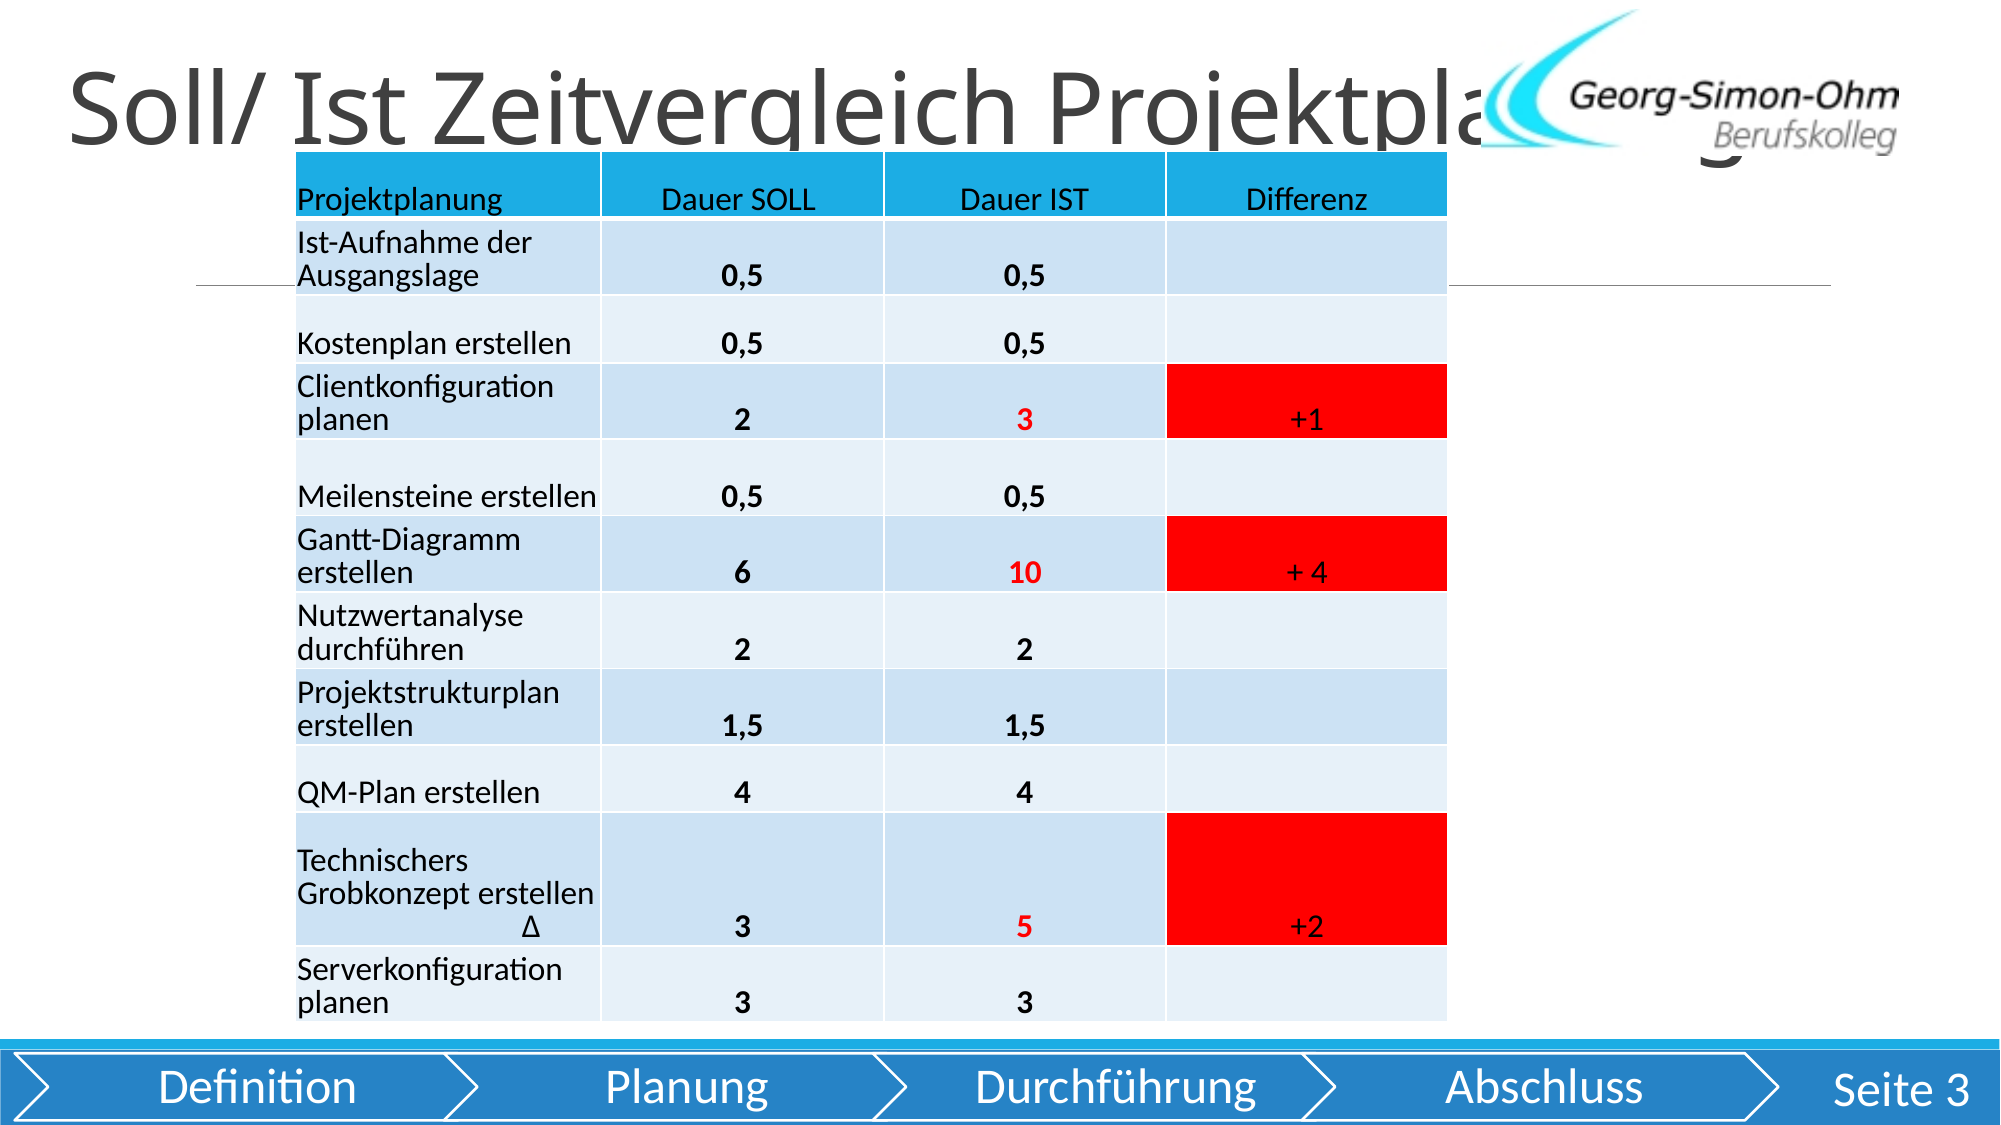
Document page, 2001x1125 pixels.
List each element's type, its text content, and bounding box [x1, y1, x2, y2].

table_cell 0,5 [885, 440, 1165, 515]
table_header Projektplanung [296, 152, 600, 216]
table_cell QM-Plan erstellen [296, 746, 600, 811]
table_header Differenz [1167, 152, 1447, 216]
table_cell [1167, 947, 1447, 1021]
table_cell 5 [885, 813, 1165, 945]
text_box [13, 1052, 1780, 1121]
table_cell 3 [602, 813, 883, 945]
picture [1480, 9, 1899, 157]
table_cell [1167, 440, 1447, 515]
table_cell 3 [602, 947, 883, 1021]
table_cell 6 [602, 516, 883, 591]
table_cell Gantt-Diagramm erstellen [296, 516, 600, 591]
title Soll/ Ist Zeitvergleich Projektplanung [52, 47, 1830, 173]
table_cell Meilensteine erstellen [296, 440, 600, 515]
table_cell [1167, 296, 1447, 362]
table_cell Clientkonfiguration planen [296, 364, 600, 438]
table_cell Nutzwertanalyse durchführen [296, 593, 600, 668]
table_cell 1,5 [885, 669, 1165, 744]
table_cell 0,5 [602, 440, 883, 515]
table_header Dauer IST [885, 152, 1165, 216]
table_cell 2 [885, 593, 1165, 668]
table_cell 4 [885, 746, 1165, 811]
table_cell 0,5 [885, 296, 1165, 362]
table_cell 0,5 [602, 296, 883, 362]
table_cell Ist-Aufnahme der Ausgangslage [296, 221, 600, 294]
table_cell 3 [885, 364, 1165, 438]
table_cell 0,5 [602, 221, 883, 294]
table_cell 4 [602, 746, 883, 811]
table_cell +1 [1167, 364, 1447, 438]
table_cell [1167, 593, 1447, 668]
table_cell 10 [885, 516, 1165, 591]
table_cell + 4 [1167, 516, 1447, 591]
table_header Dauer SOLL [602, 152, 883, 216]
table_cell 0,5 [885, 221, 1165, 294]
slide_number Seite 3 [1790, 1056, 1987, 1117]
table_cell Serverkonfiguration planen [296, 947, 600, 1021]
table_cell 2 [602, 364, 883, 438]
table_cell [1167, 669, 1447, 744]
table_cell Kostenplan erstellen [296, 296, 600, 362]
table_cell Technischers Grobkonzept erstellen ∆ [296, 813, 600, 945]
table_cell [1167, 746, 1447, 811]
table_cell 2 [602, 593, 883, 668]
table_cell 3 [885, 947, 1165, 1021]
table_cell 1,5 [602, 669, 883, 744]
table_cell [1167, 221, 1447, 294]
table_cell +2 [1167, 813, 1447, 945]
table_cell Projektstrukturplan erstellen [296, 669, 600, 744]
